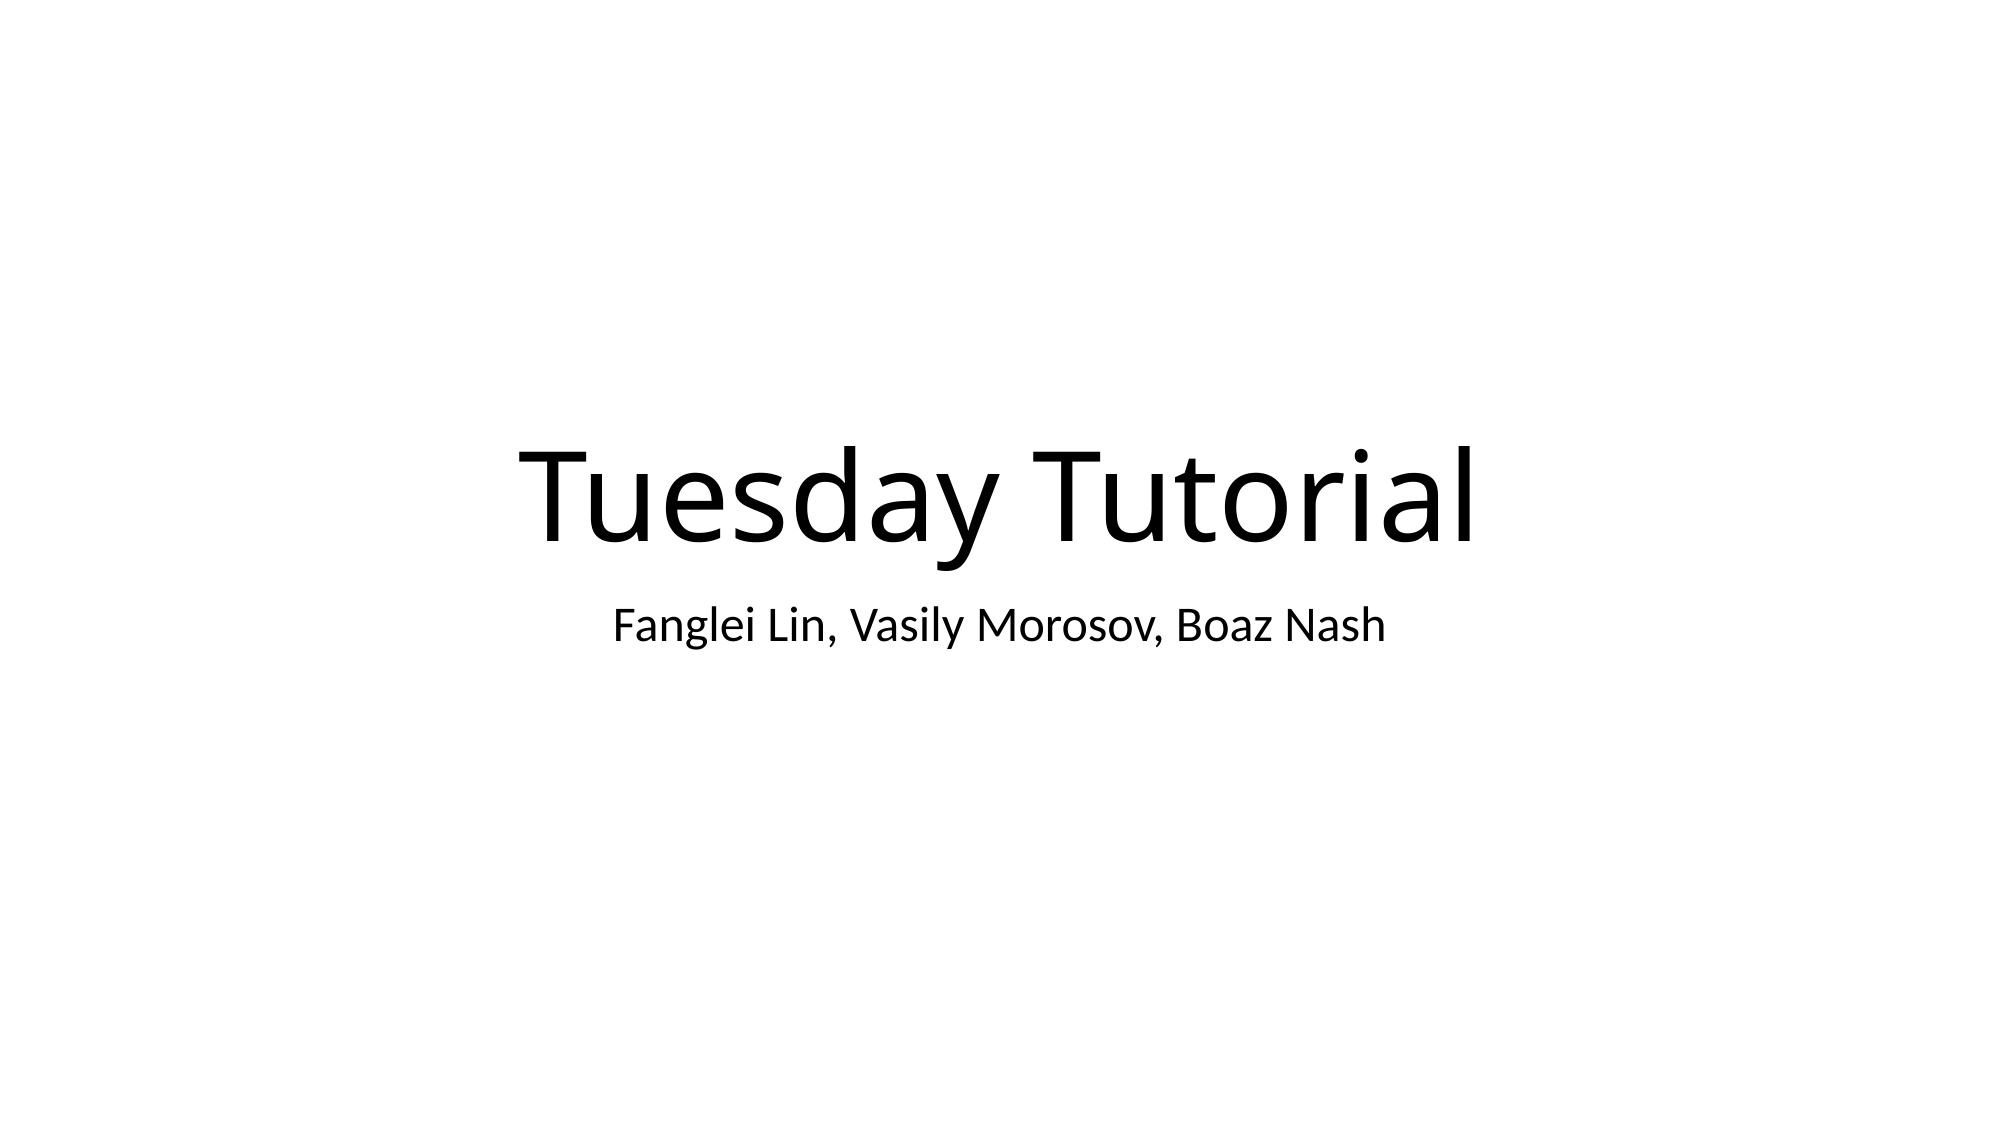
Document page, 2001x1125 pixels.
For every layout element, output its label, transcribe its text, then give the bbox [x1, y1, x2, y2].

subtitle Fanglei Lin, Vasily Morosov, Boaz Nash [249, 590, 1750, 863]
title Tuesday Tutorial [249, 184, 1750, 576]
